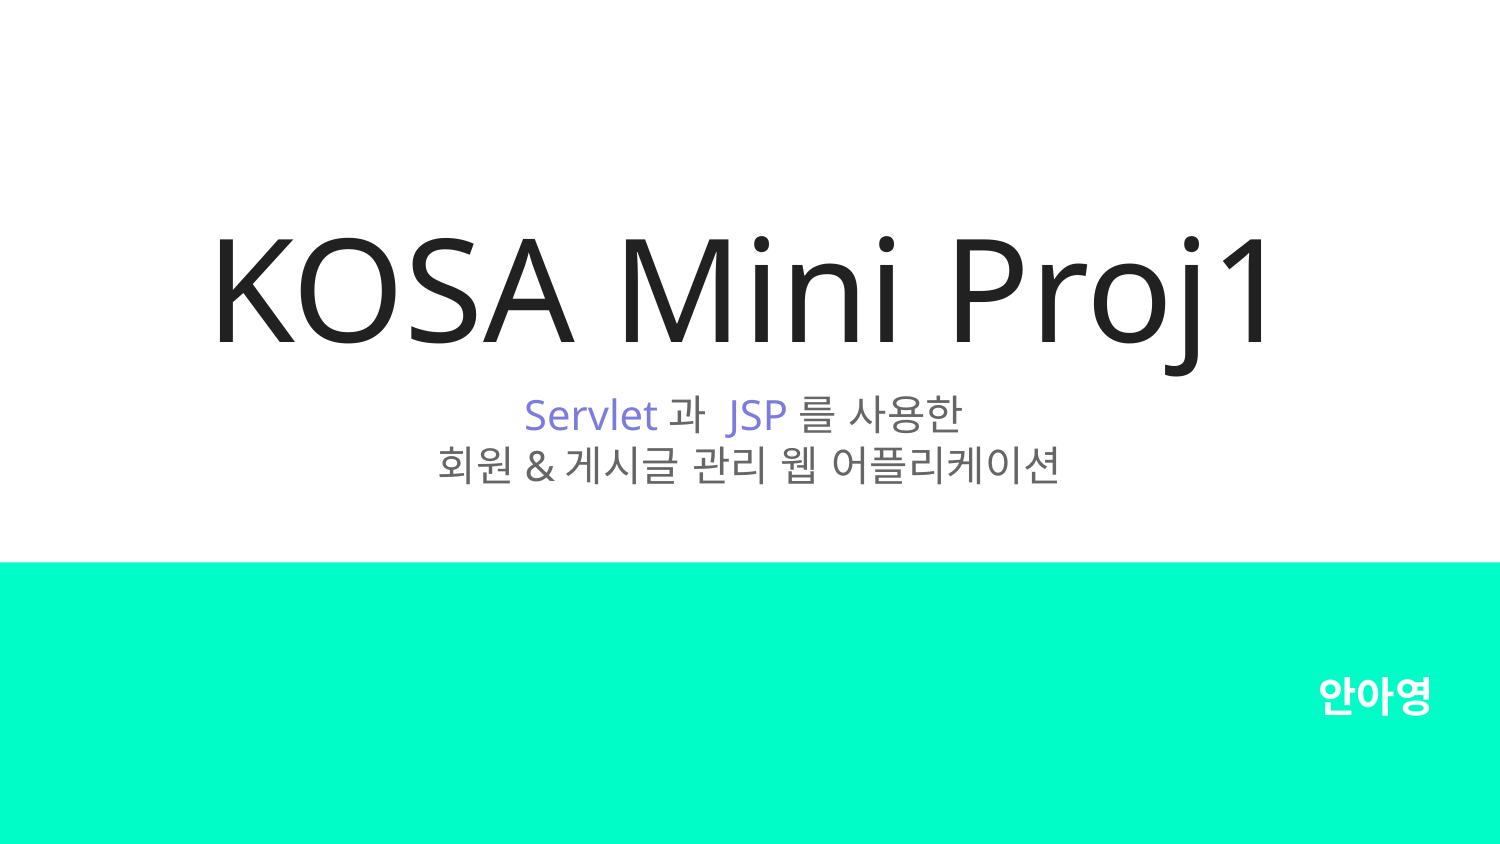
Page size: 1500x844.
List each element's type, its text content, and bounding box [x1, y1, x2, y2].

text_box Servlet과 JSP를 사용한 회원&게시글 관리 웹 어플리케이션 [219, 374, 1281, 470]
title KOSA Mini Proj1 [51, 64, 1449, 506]
subtitle 안아영 [51, 638, 1449, 755]
